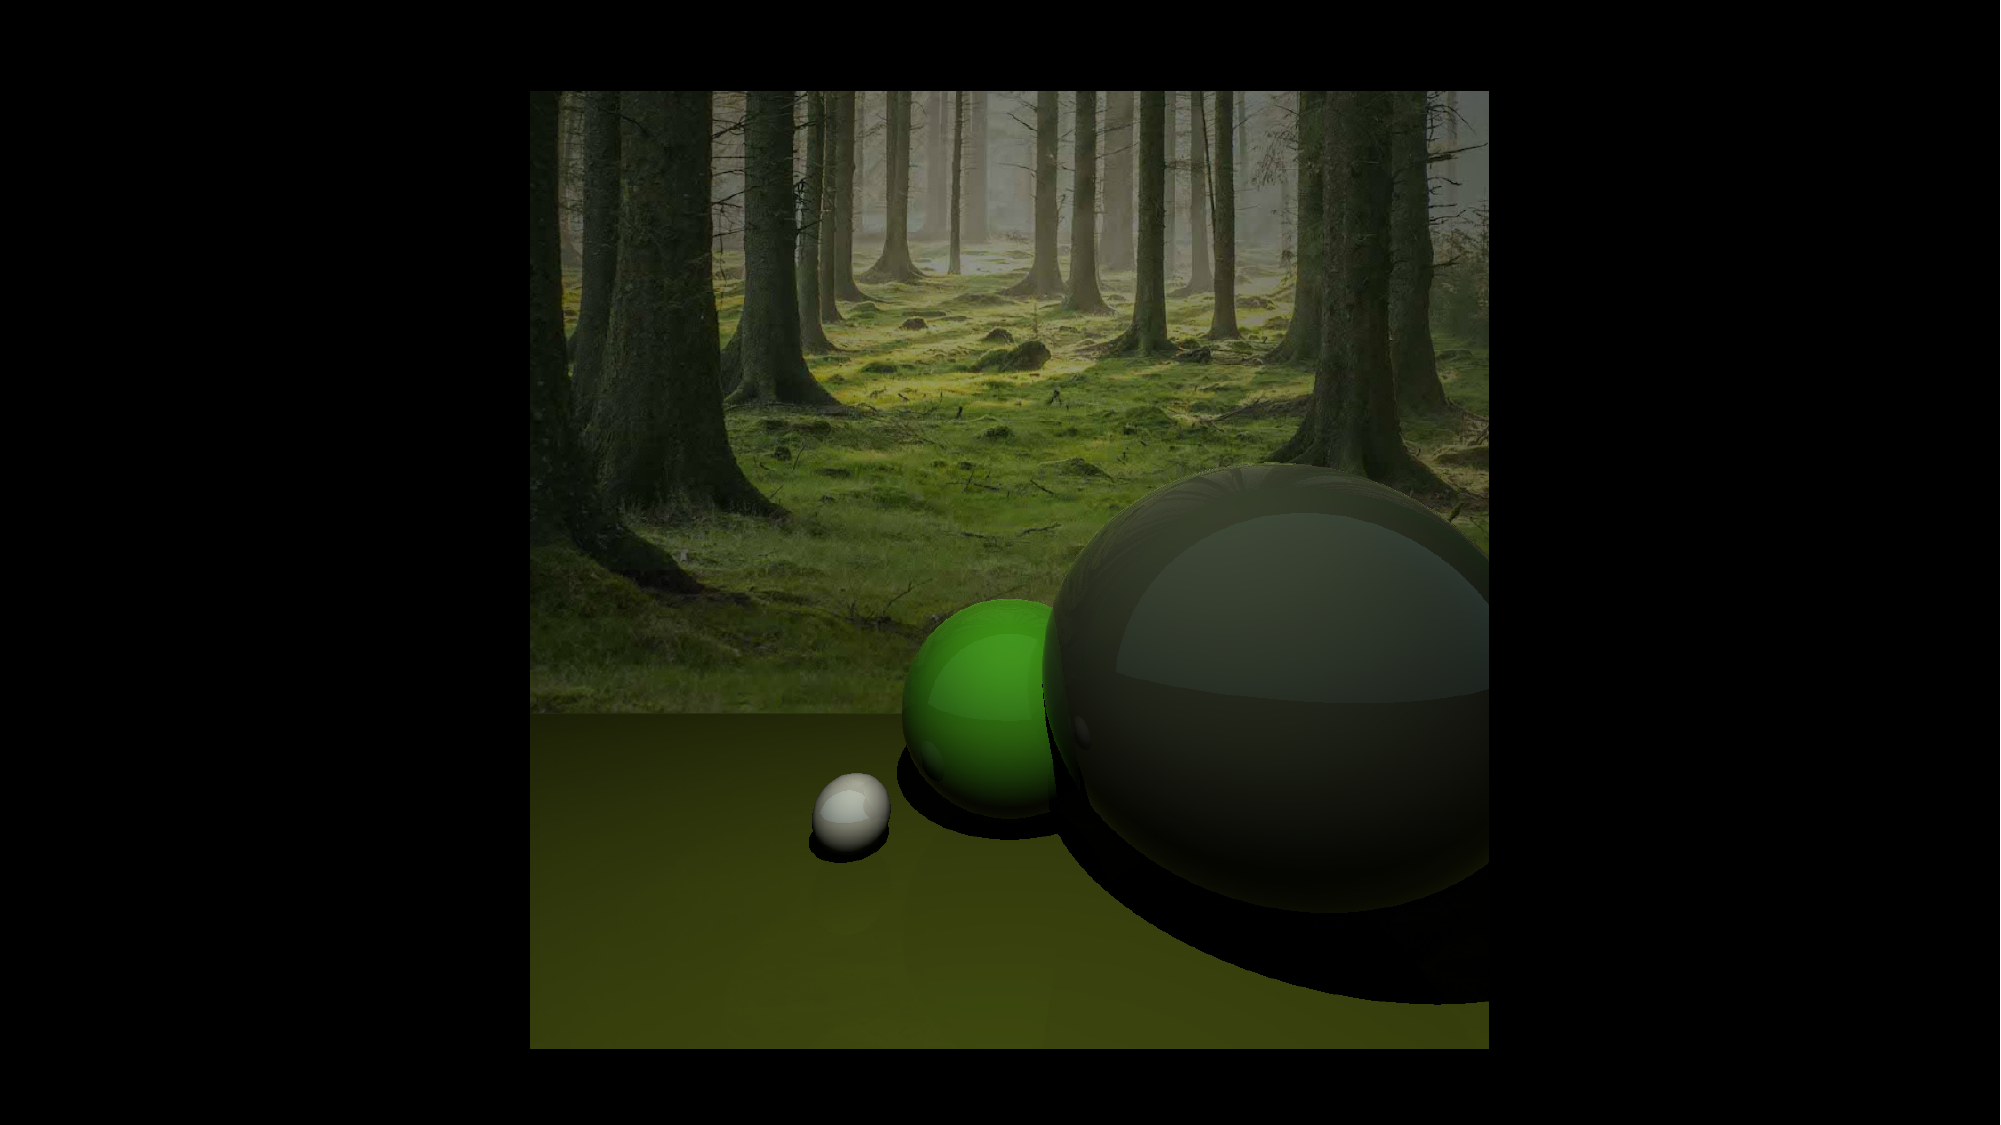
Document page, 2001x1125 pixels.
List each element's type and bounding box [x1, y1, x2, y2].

picture [529, 90, 1490, 1051]
